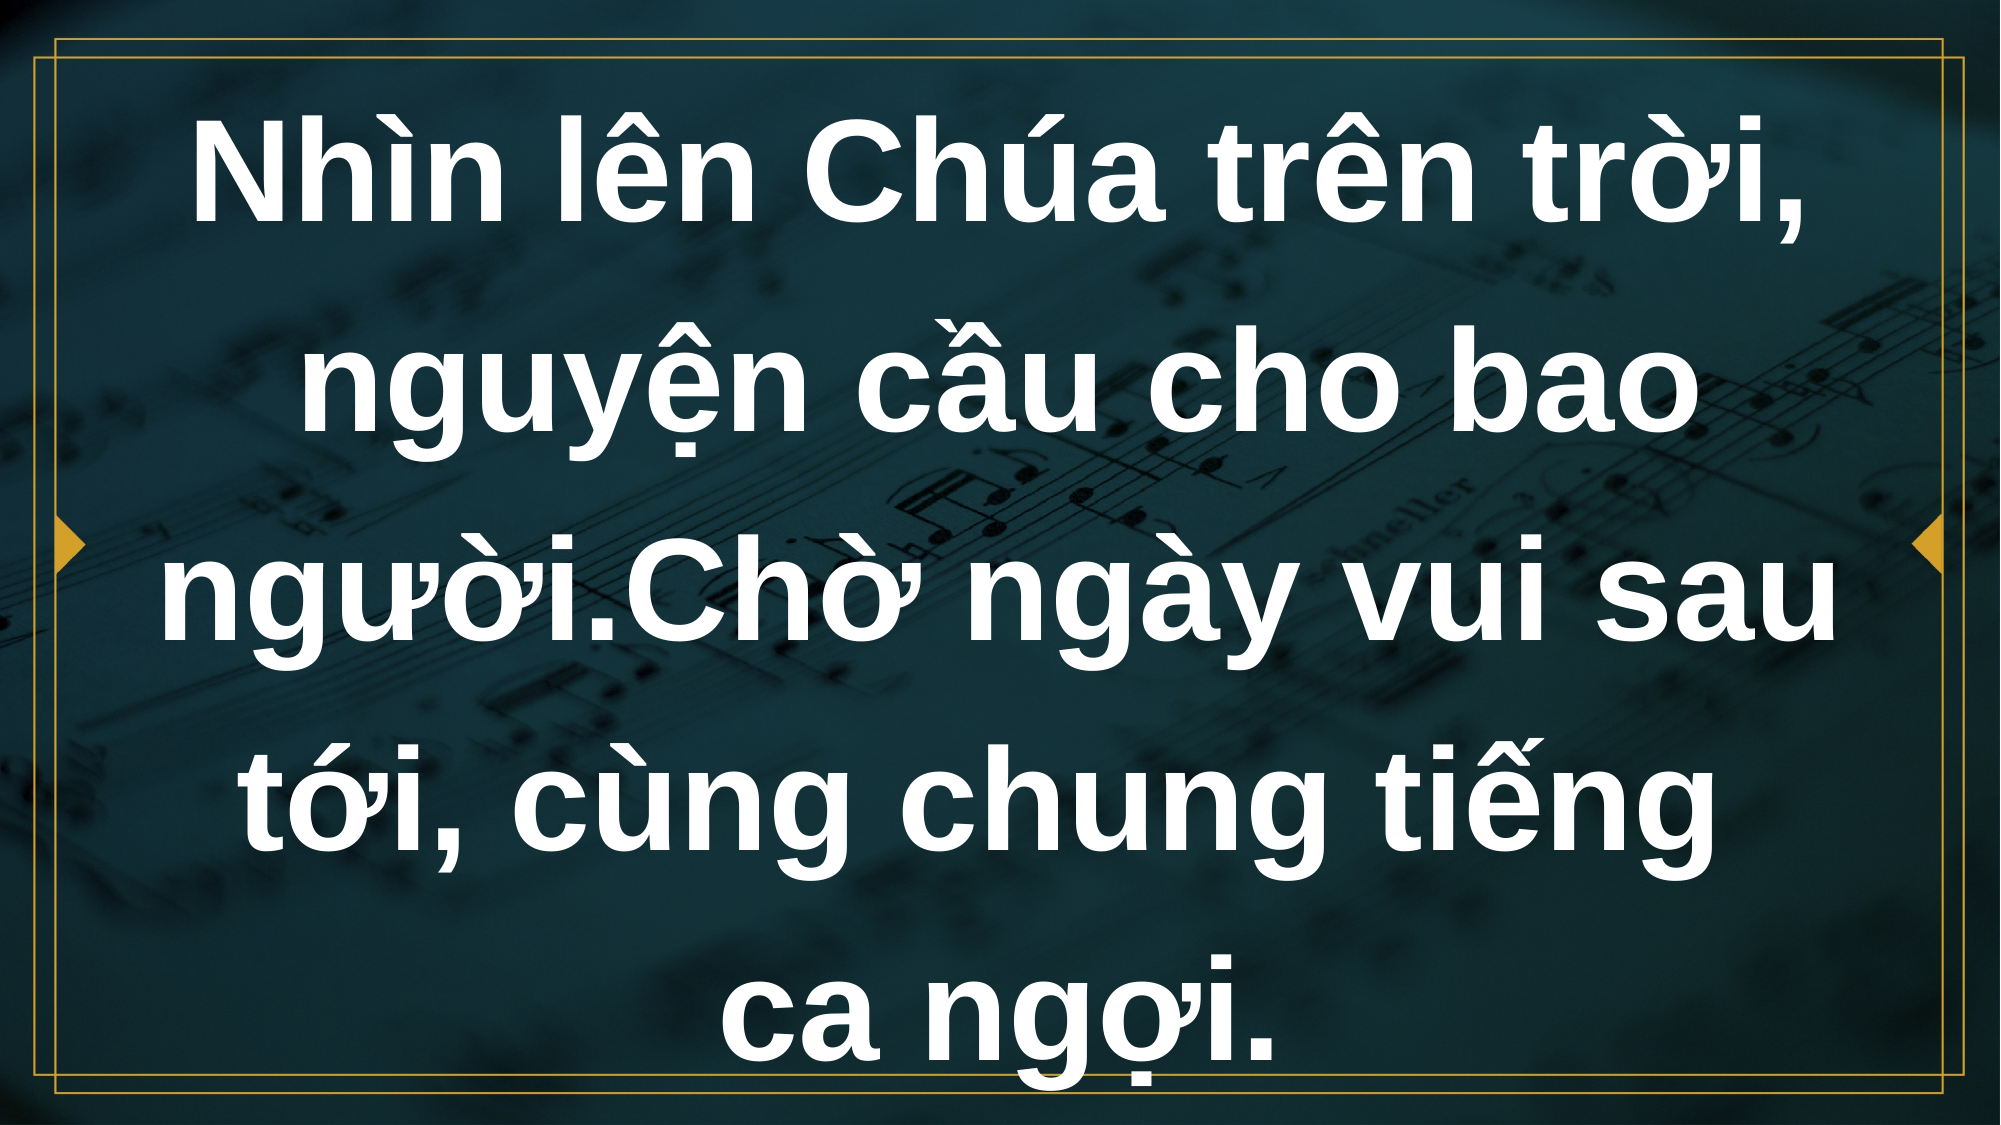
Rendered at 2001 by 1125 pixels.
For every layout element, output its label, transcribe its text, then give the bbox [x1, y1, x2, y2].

title Nhìn lên Chúa trên trời, nguyện cầu cho bao người.Chờ ngày vui sau tới, cùng chung tiếng ca ngợi. [55, 53, 1945, 1077]
picture [0, 0, 2000, 1125]
